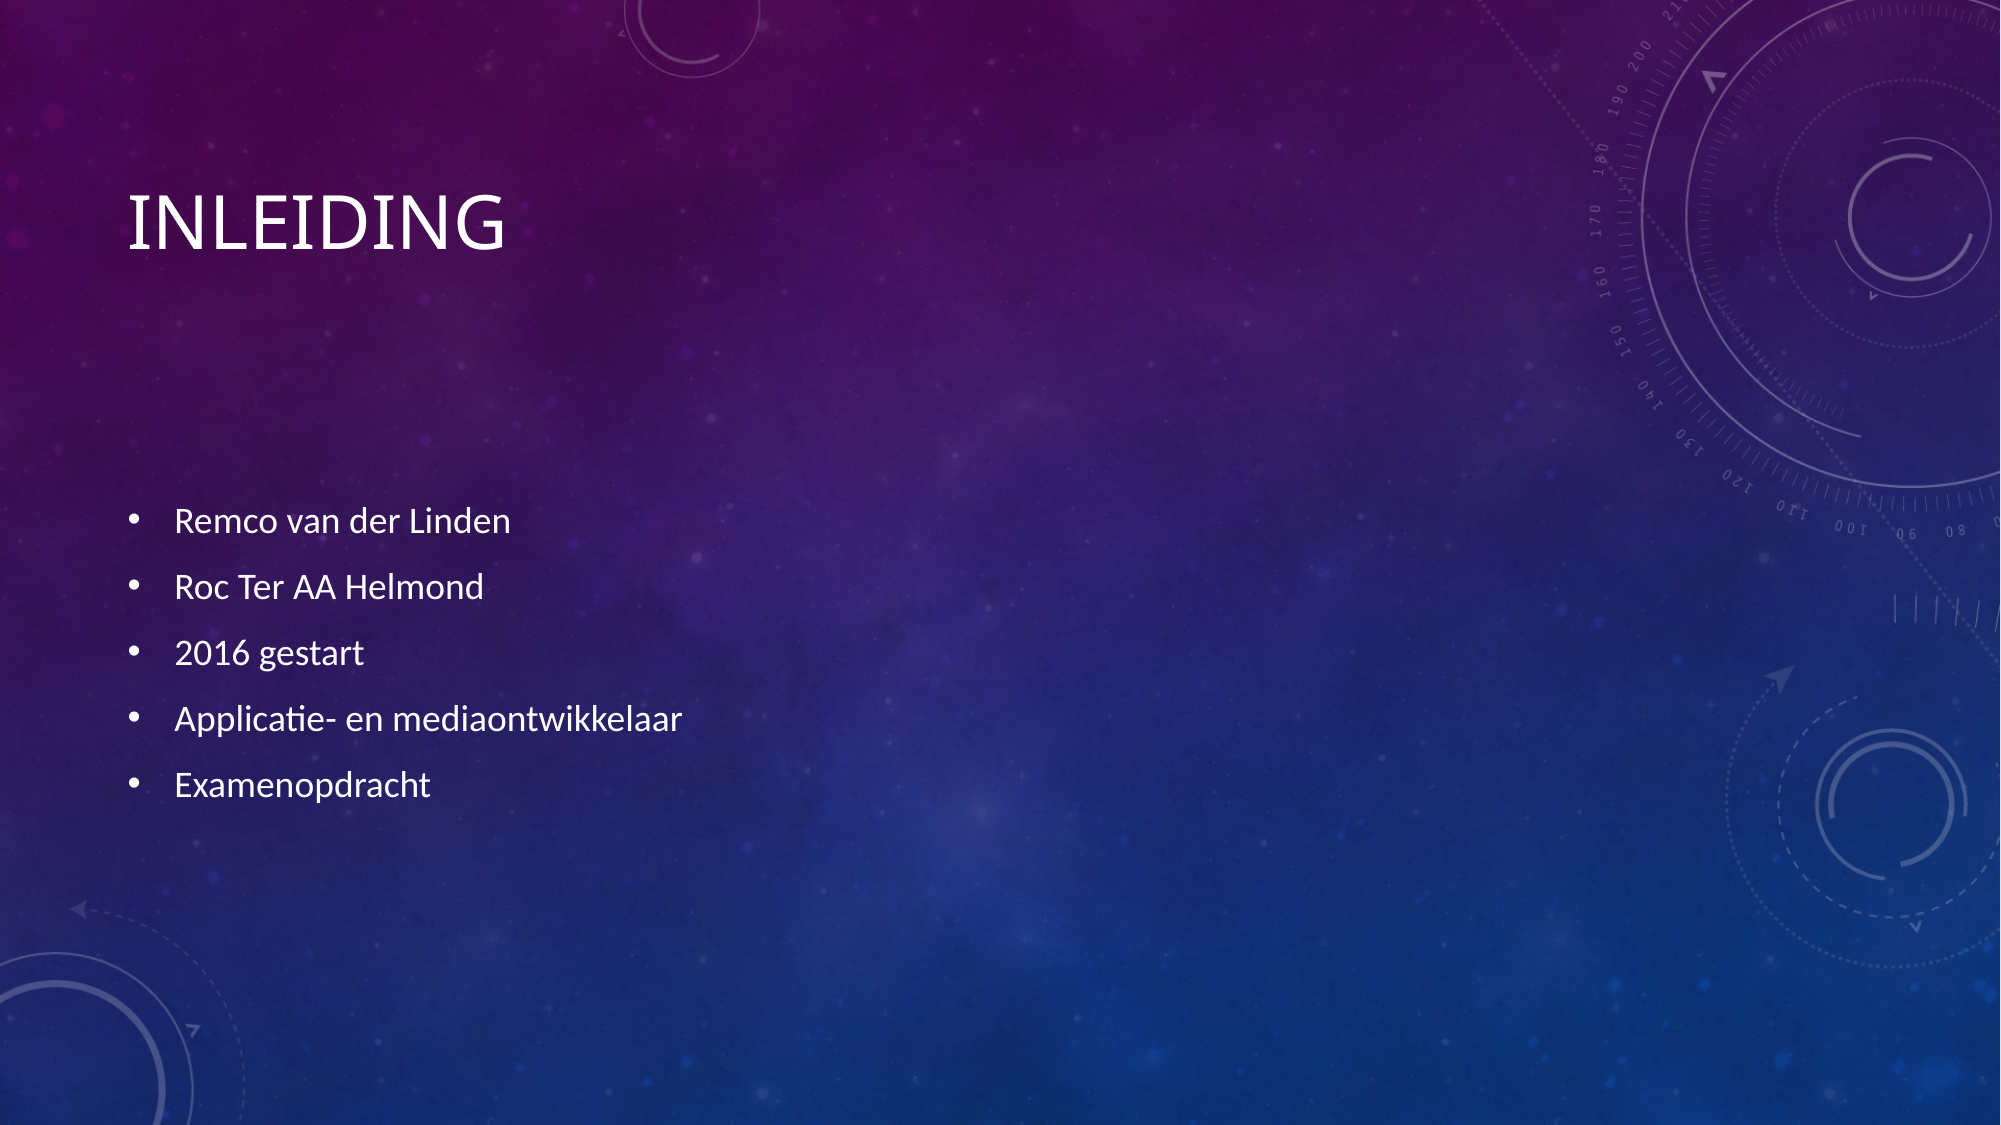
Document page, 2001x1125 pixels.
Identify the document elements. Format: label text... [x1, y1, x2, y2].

list Remco van der Linden Roc Ter AA Helmond 2016 gestart Applicatie- en mediaontwikkelaar Examenopdracht [112, 351, 1775, 950]
picture [0, 0, 2001, 1125]
title Inleiding [112, 99, 1775, 339]
